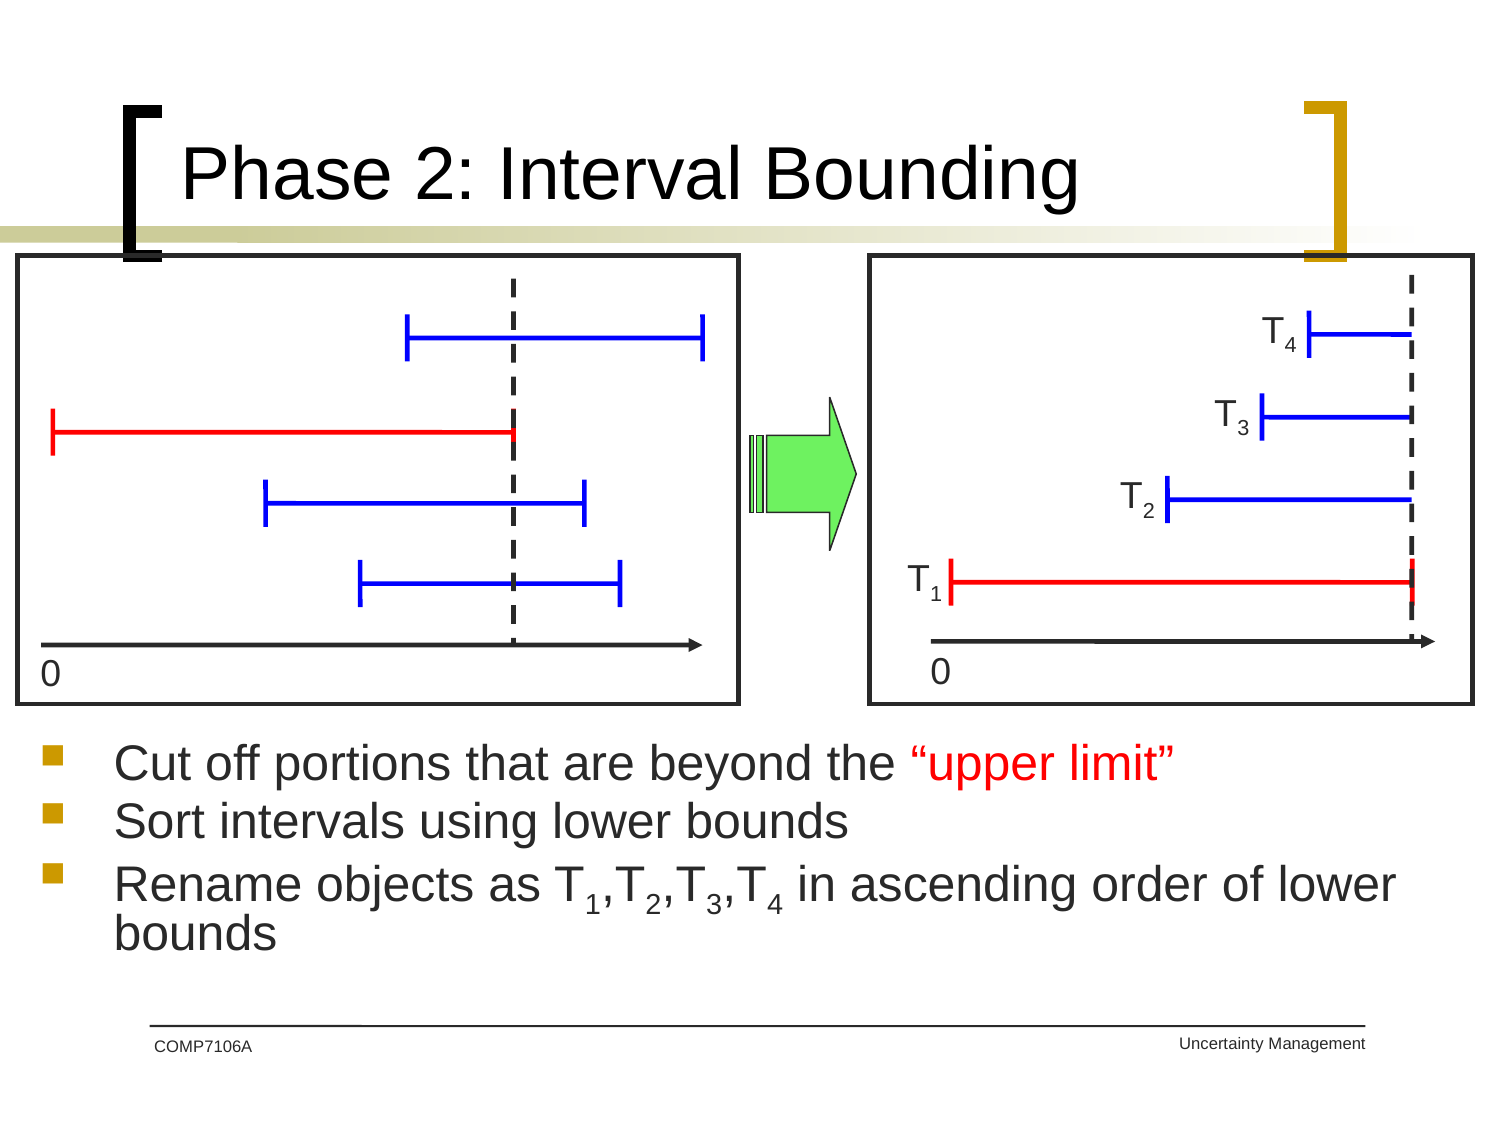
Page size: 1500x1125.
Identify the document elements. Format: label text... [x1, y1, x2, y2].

text_box [17, 255, 739, 705]
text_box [359, 559, 621, 608]
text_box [749, 254, 1473, 705]
list Cut off portions that are beyond the “upper limit” Sort intervals using lower bounds Rename objects as T1,T2,T3,T4 in ascending order of lower bounds [24, 734, 1470, 1020]
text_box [407, 314, 703, 362]
footer COMP7106A [138, 1027, 315, 1104]
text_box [52, 408, 514, 456]
title Phase 2: Interval Bounding [165, 72, 1348, 223]
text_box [265, 479, 585, 527]
